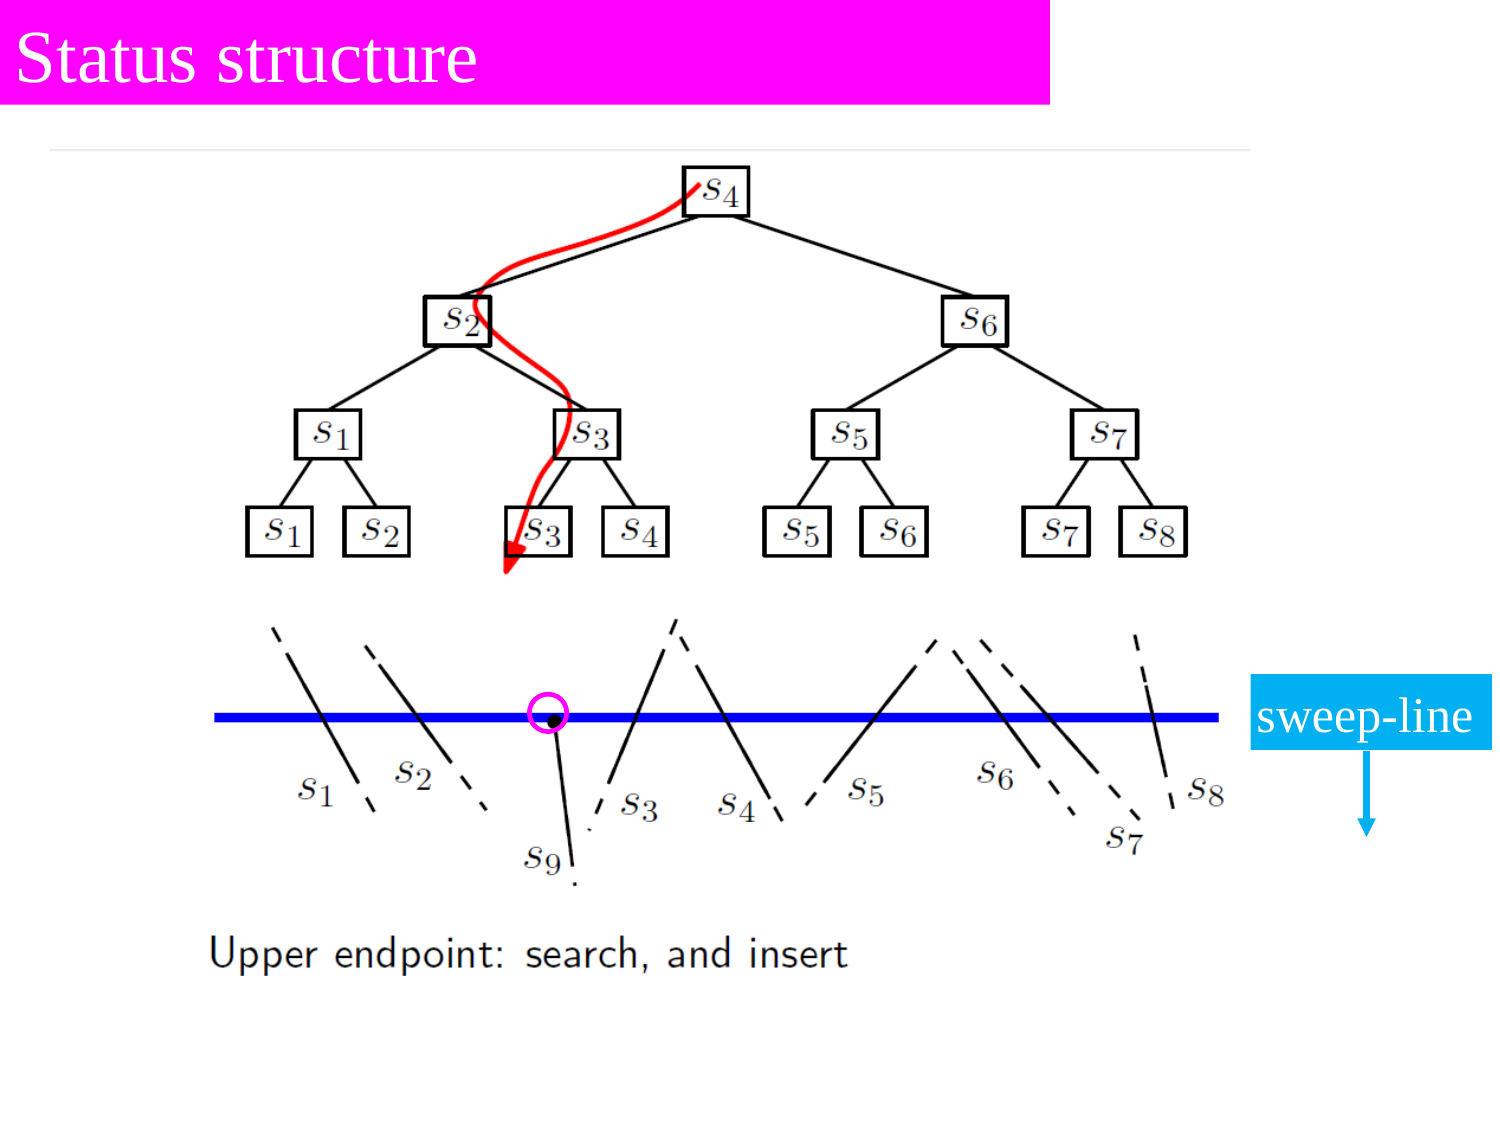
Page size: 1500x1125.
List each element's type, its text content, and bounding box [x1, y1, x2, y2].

text_box Status structure [0, 0, 1050, 105]
text_box sweep-line [1255, 674, 1492, 750]
picture [49, 149, 1251, 988]
